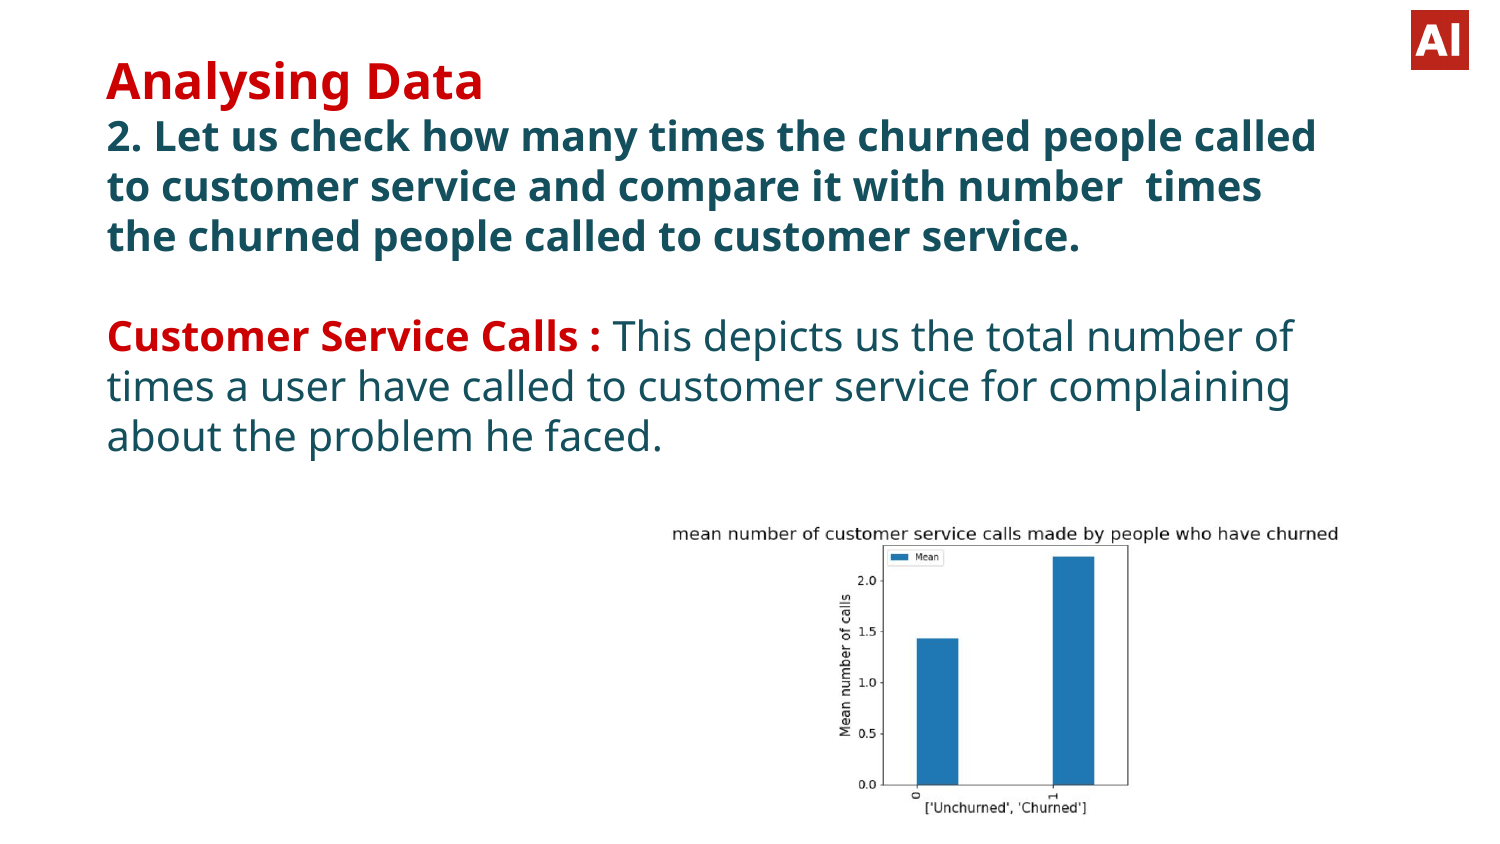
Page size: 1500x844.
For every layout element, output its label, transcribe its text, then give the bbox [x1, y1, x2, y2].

text_box Analysing Data 2. Let us check how many times the churned people called to customer service and compare it with number times the churned people called to customer service. Customer Service Calls : This depicts us the total number of times a user have called to customer service for complaining about the problem he faced. [91, 41, 1335, 467]
picture [1411, 10, 1469, 70]
picture [670, 521, 1409, 828]
